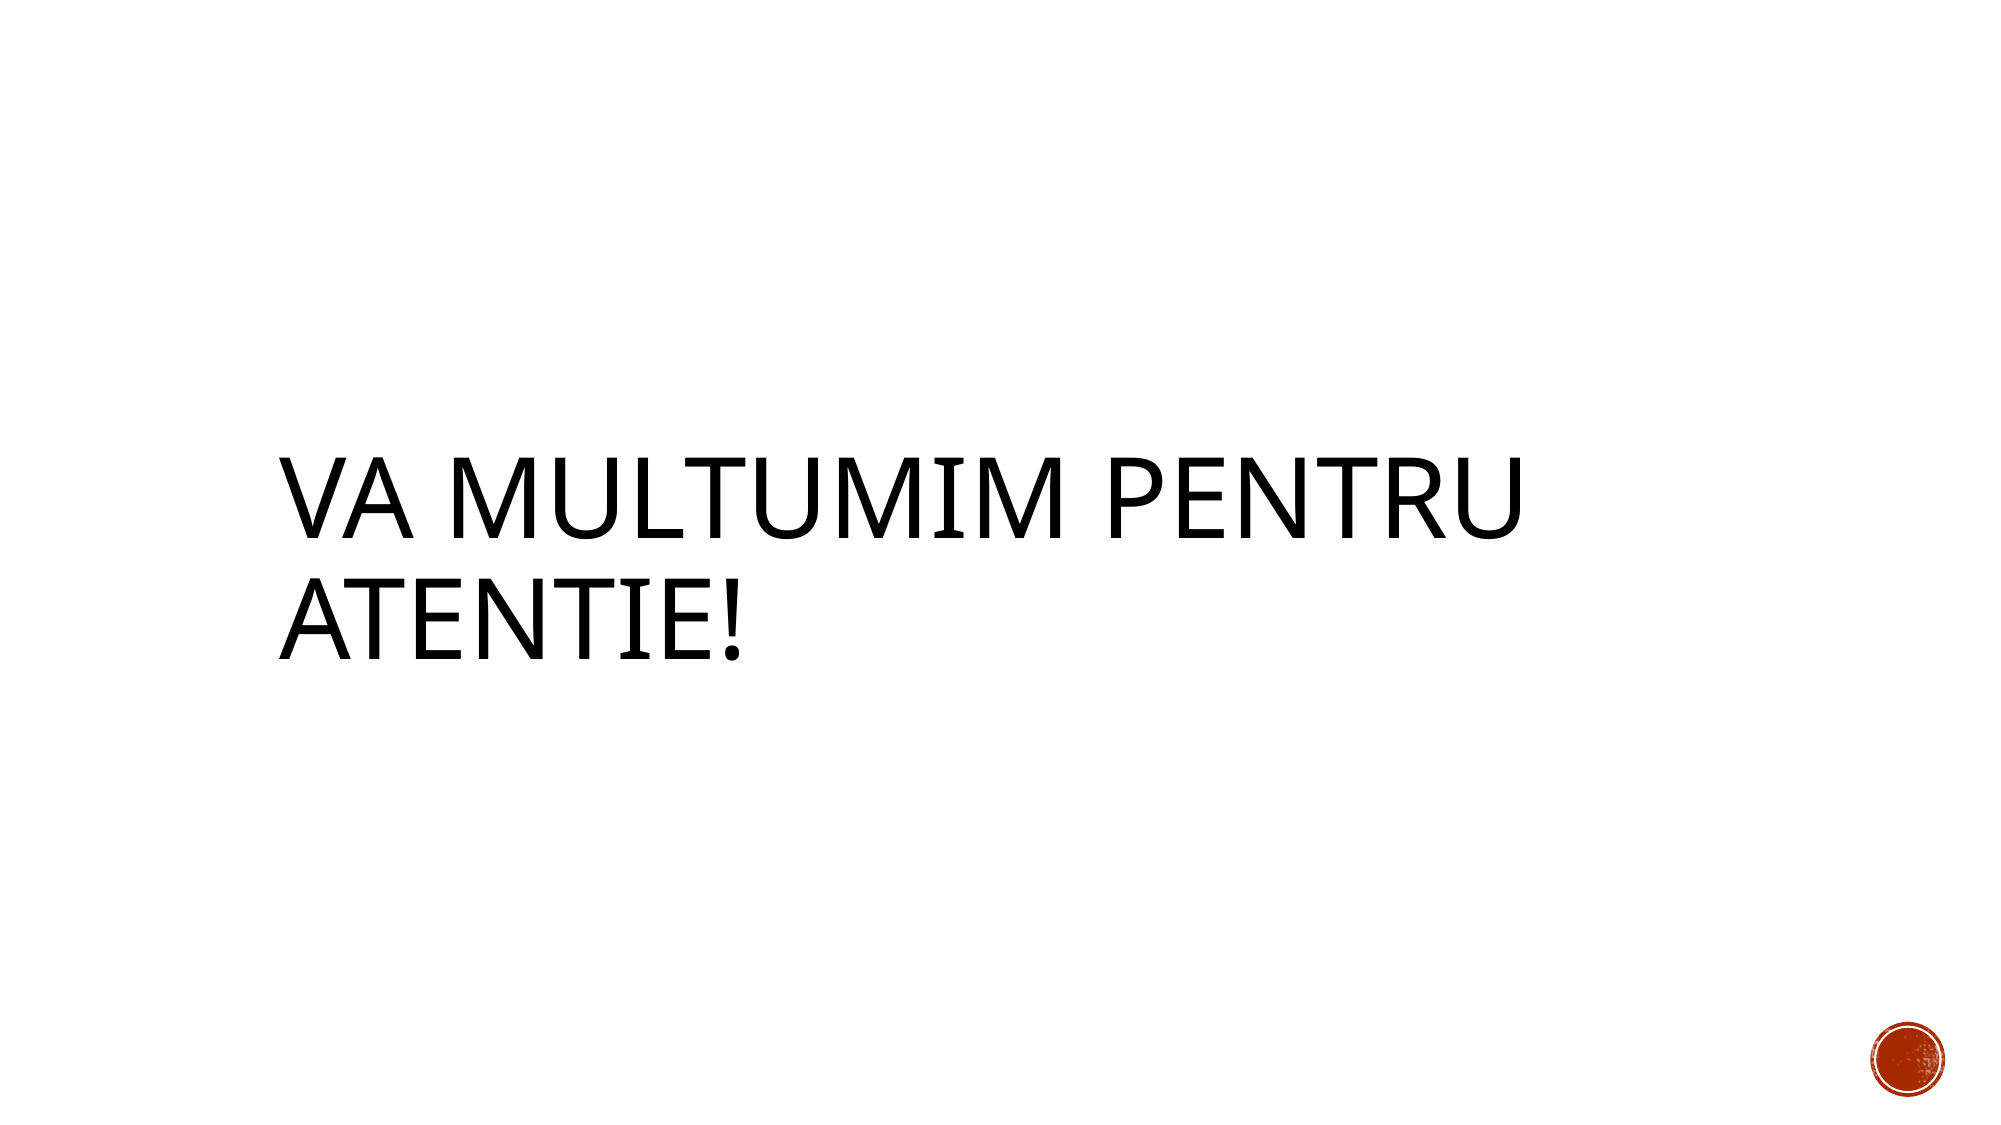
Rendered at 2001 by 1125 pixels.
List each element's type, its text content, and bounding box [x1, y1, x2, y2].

title Va multumim pentru atentie! [264, 297, 1915, 828]
